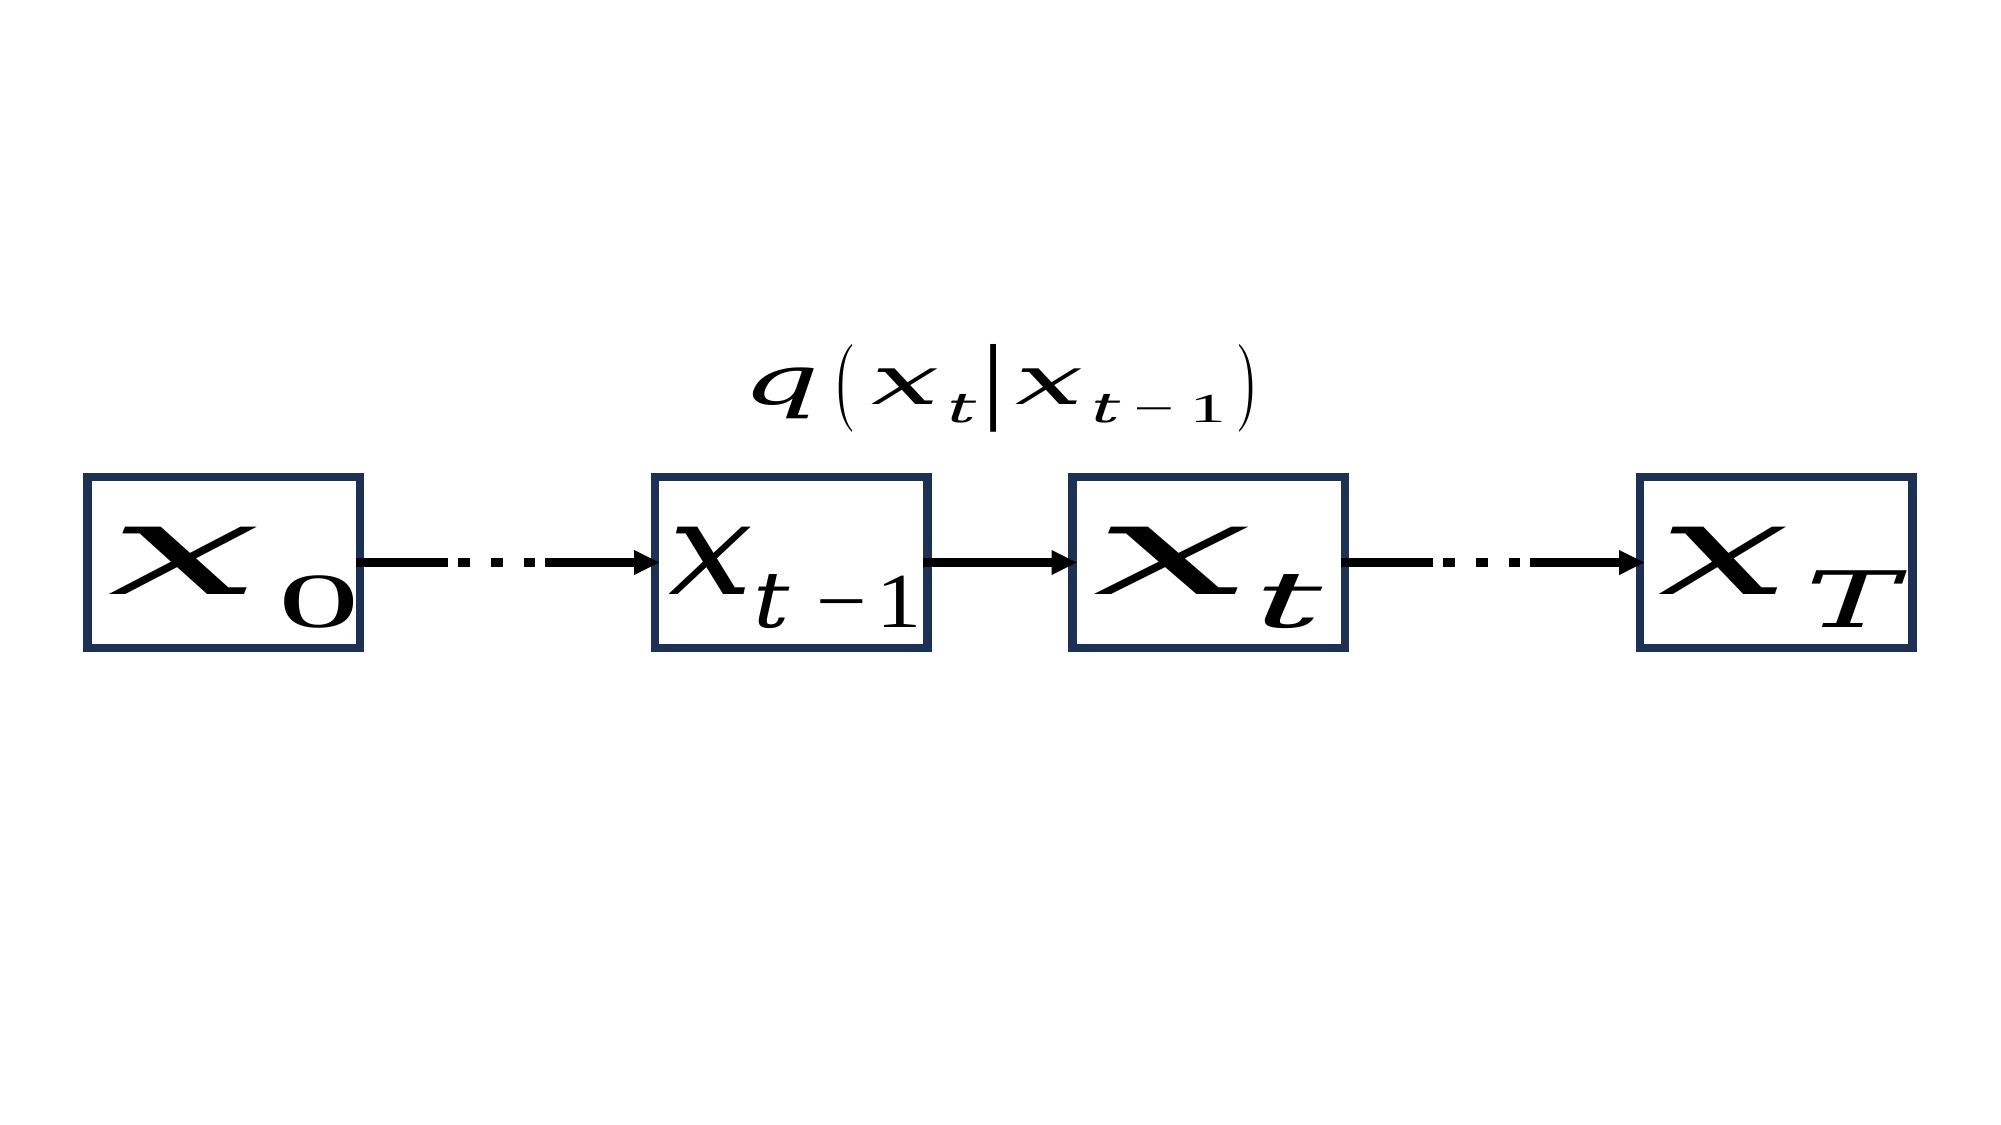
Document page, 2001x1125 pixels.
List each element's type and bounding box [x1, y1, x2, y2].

text_box [91, 340, 1909, 644]
